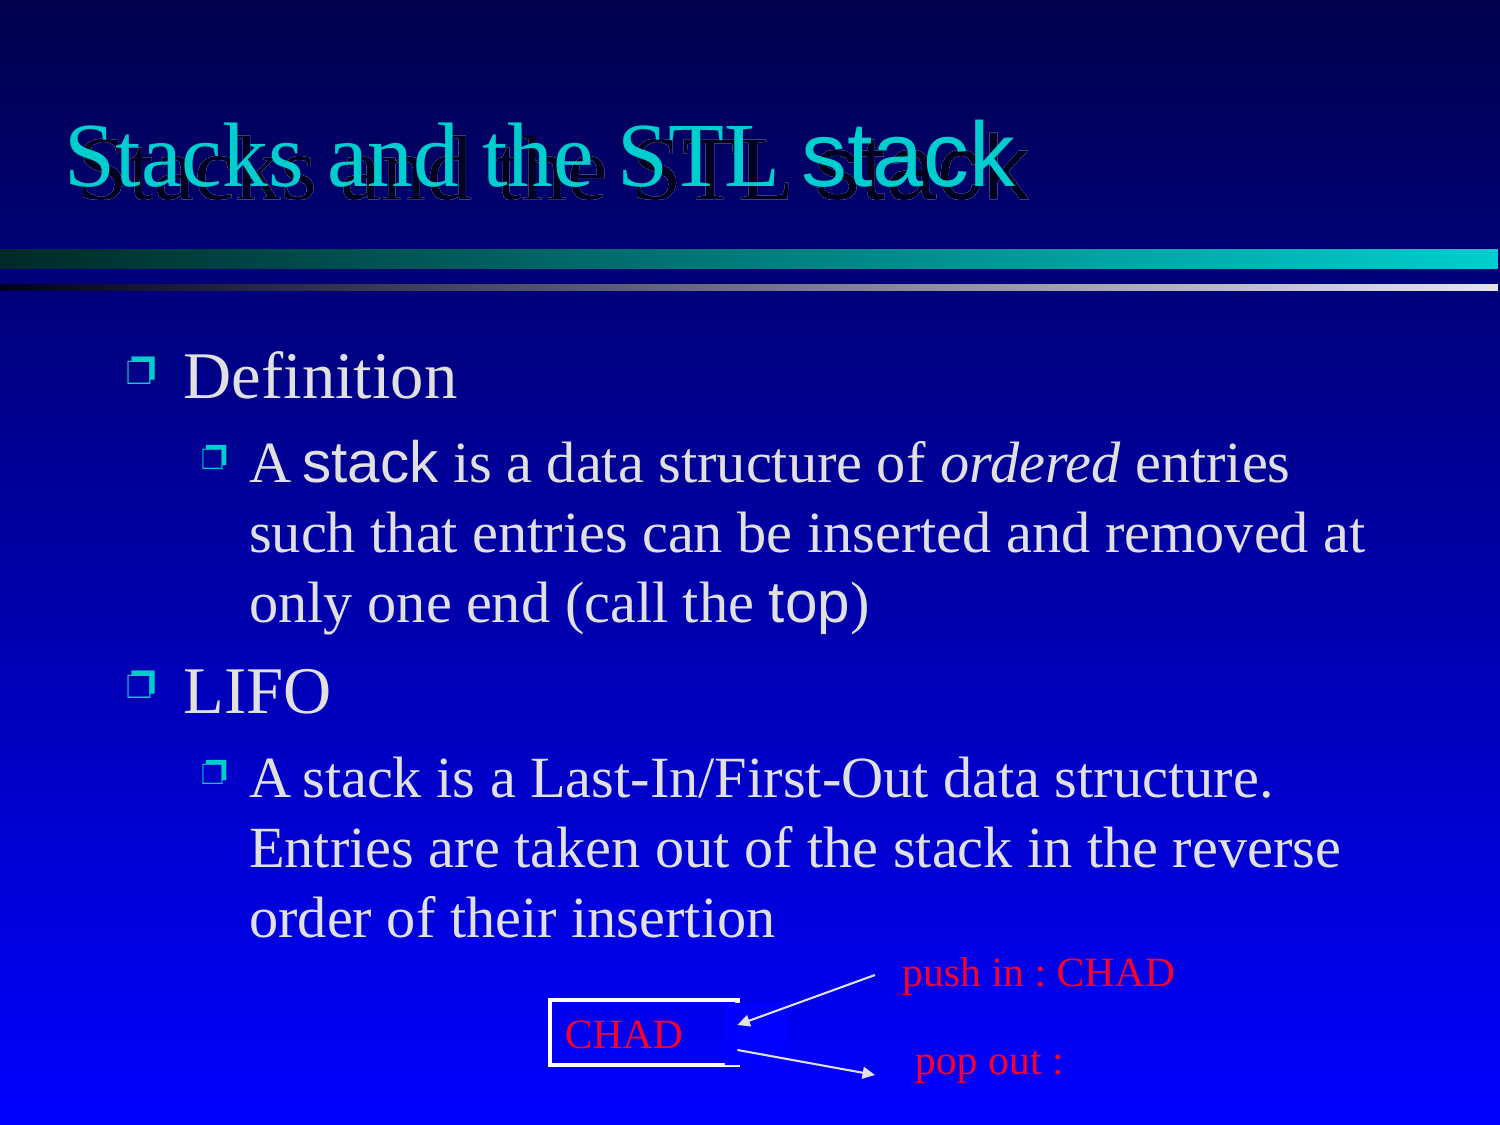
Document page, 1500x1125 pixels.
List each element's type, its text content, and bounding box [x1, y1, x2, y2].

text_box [549, 937, 1263, 1091]
list Definition A stack is a data structure of ordered entries such that entries can be inserted and removed at only one end (call the top) LIFO A stack is a Last-In/First-Out data structure. Entries are taken out of the stack in the reverse order of their insertion [111, 324, 1388, 1001]
title Stacks and the STL stack [49, 55, 1326, 245]
